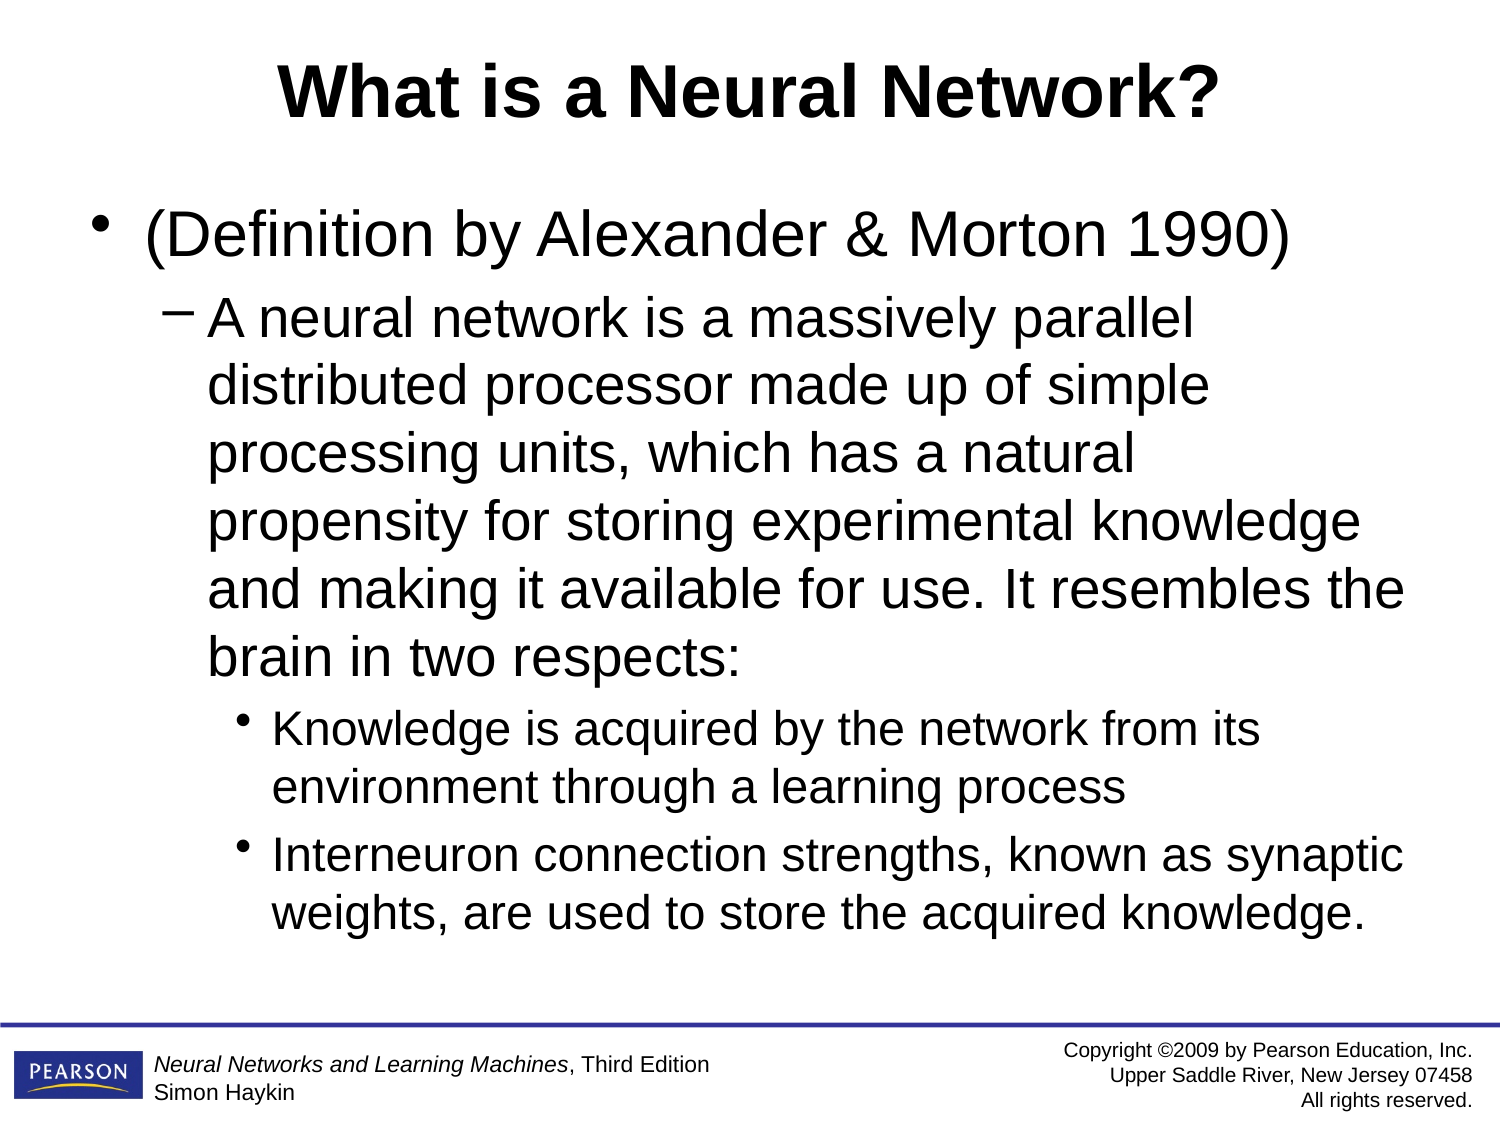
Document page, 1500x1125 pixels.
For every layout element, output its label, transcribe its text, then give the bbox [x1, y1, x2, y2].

title What is a Neural Network? [75, 50, 1425, 125]
list (Definition by Alexander & Morton 1990) A neural network is a massively parallel distributed processor made up of simple processing units, which has a natural propensity for storing experimental knowledge and making it available for use. It resembles the brain in two respects: Knowledge is acquired by the network from its environment through a learning process Interneuron connection strengths, known as synaptic weights, are used to store the acquired knowledge. [75, 184, 1425, 1005]
picture [12, 1049, 144, 1100]
